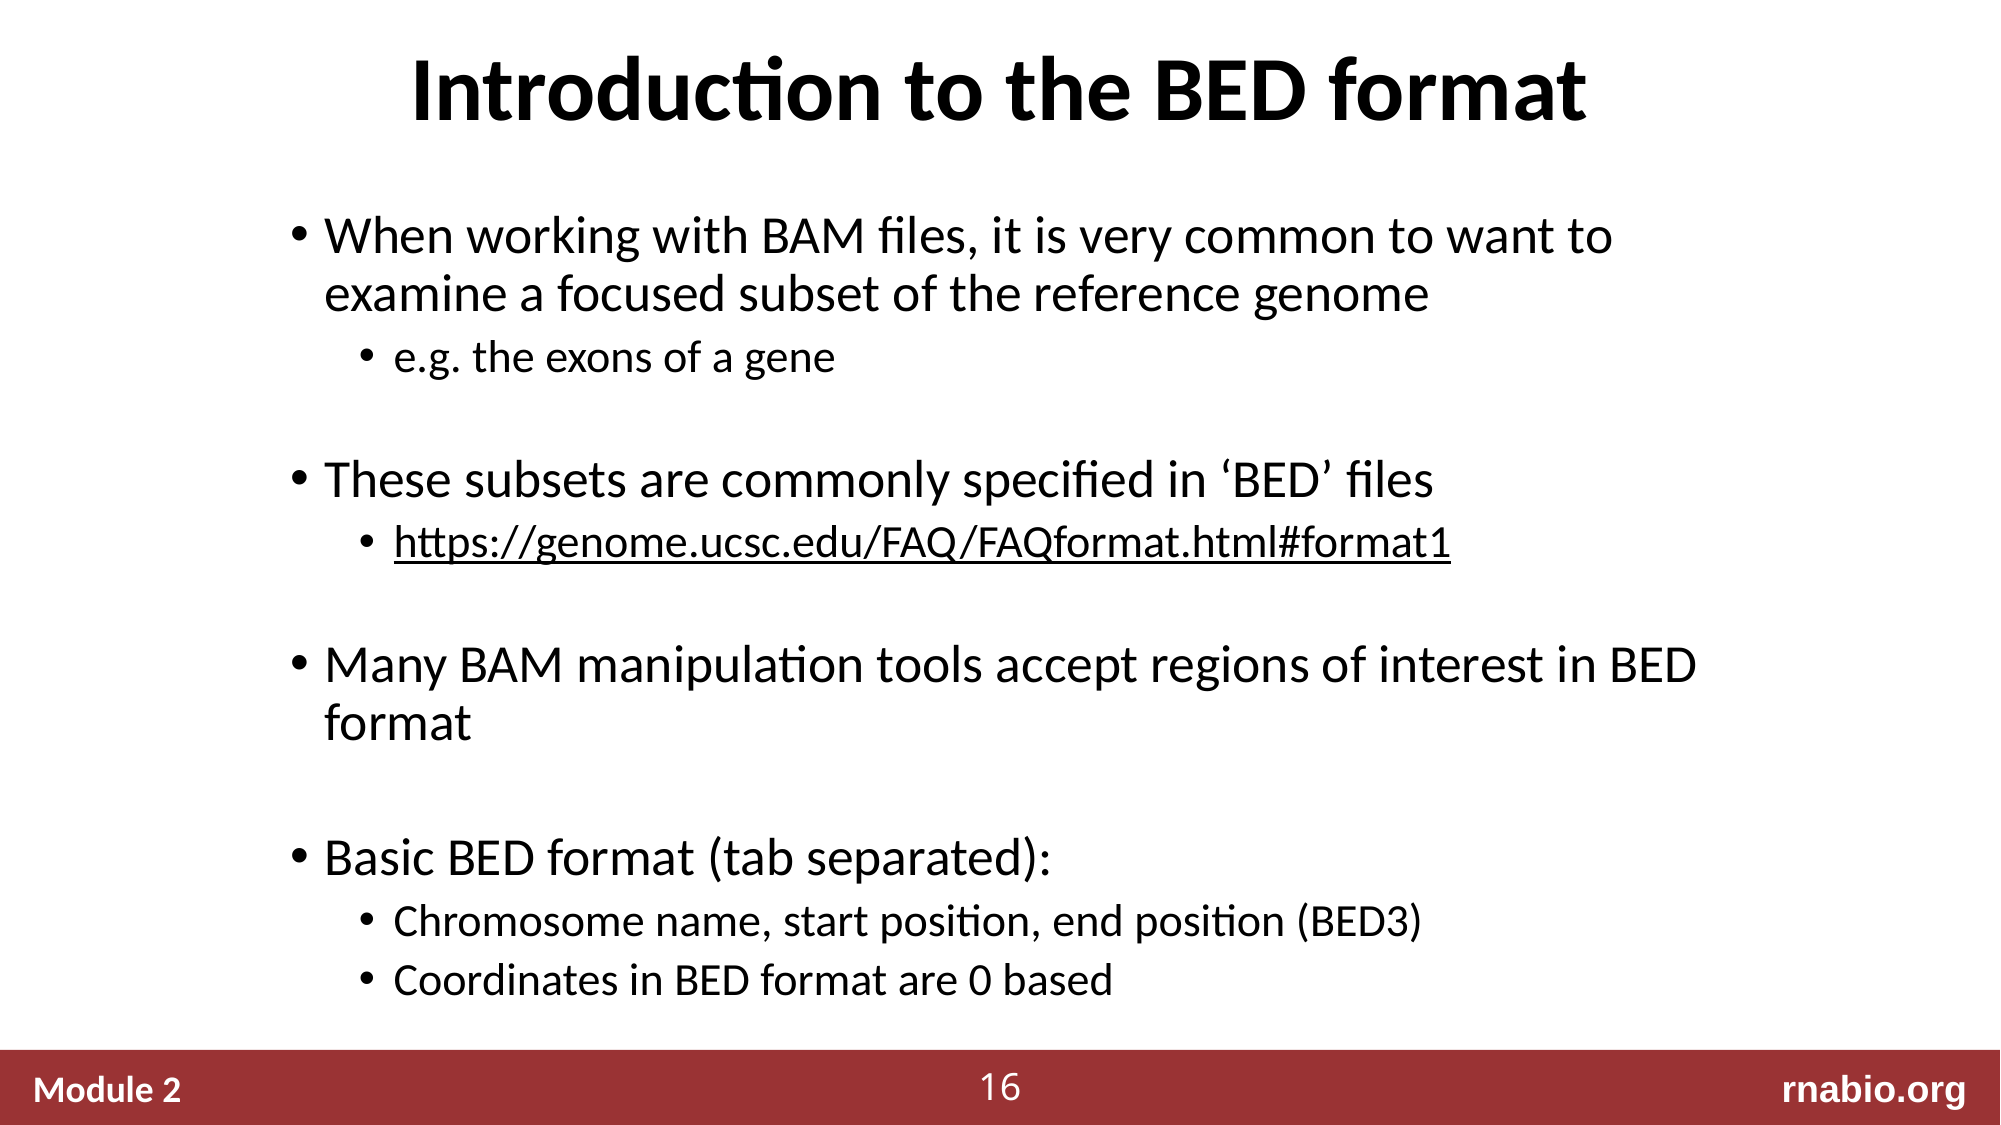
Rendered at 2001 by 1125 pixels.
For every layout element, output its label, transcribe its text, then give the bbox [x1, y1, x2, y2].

title Introduction to the BED format [275, 0, 1725, 185]
list When working with BAM files, it is very common to want to examine a focused subset of the reference genome e.g. the exons of a gene These subsets are commonly specified in ‘BED’ files https://genome.ucsc.edu/FAQ/FAQformat.html#format1 Many BAM manipulation tools accept regions of interest in BED format Basic BED format (tab separated): Chromosome name, start position, end position (BED3) Coordinates in BED format are 0 based [275, 199, 1725, 1018]
